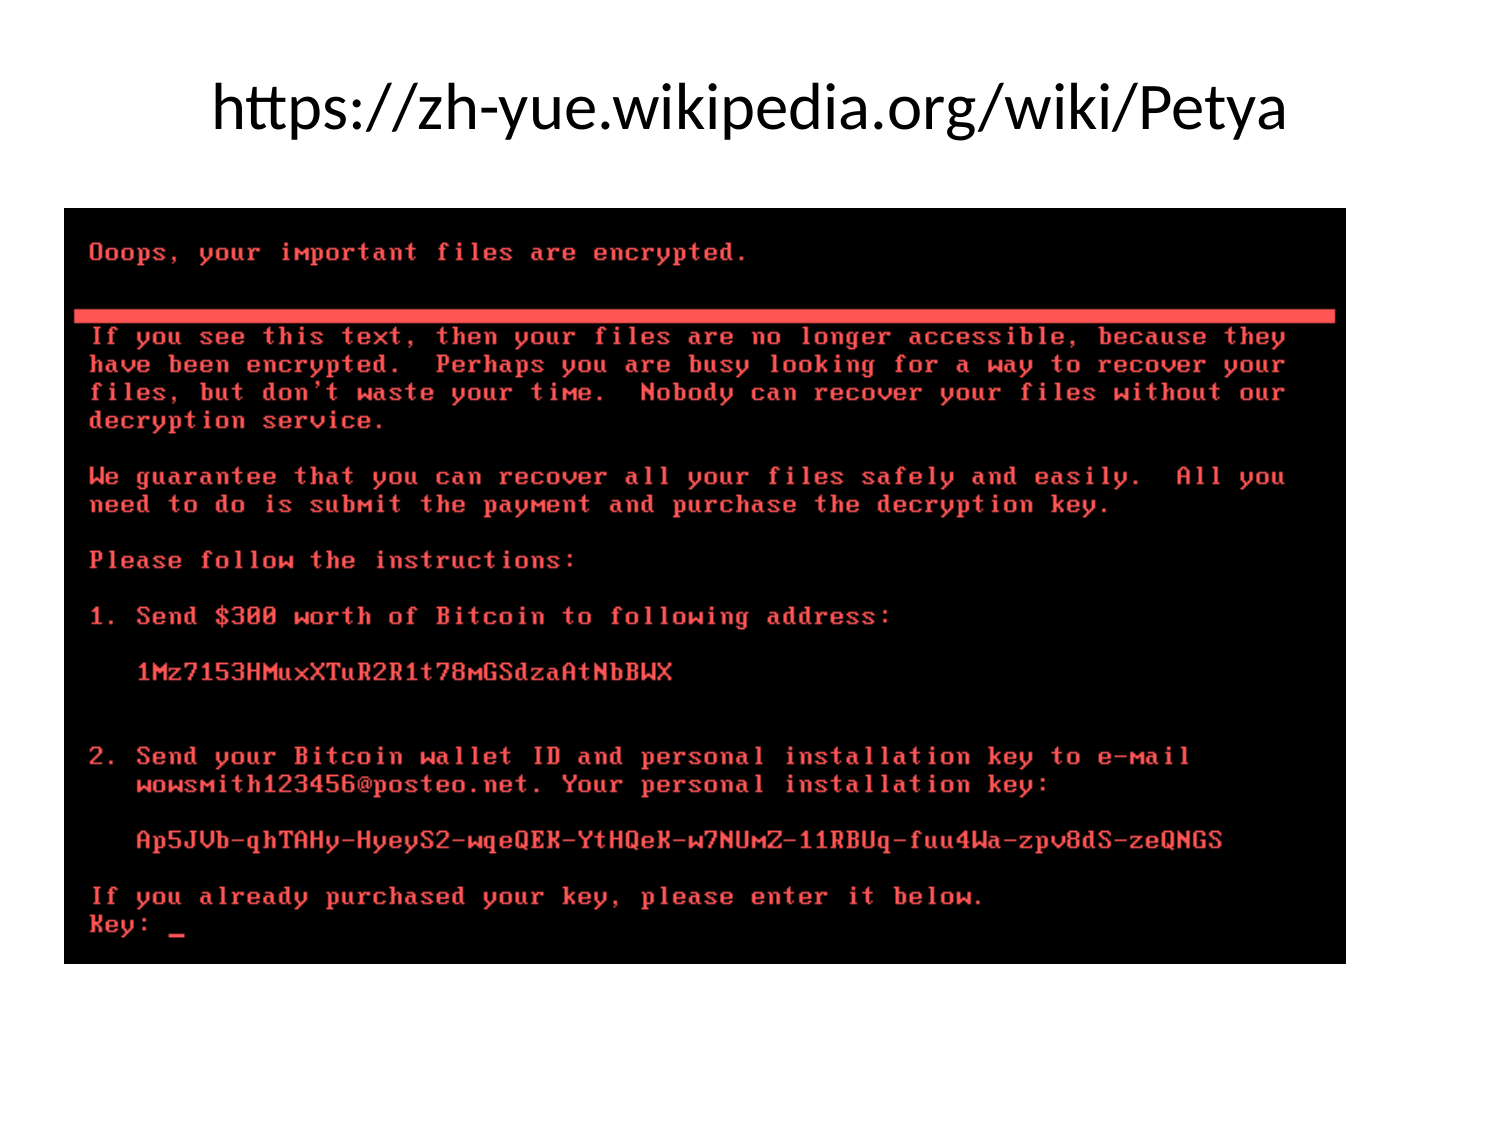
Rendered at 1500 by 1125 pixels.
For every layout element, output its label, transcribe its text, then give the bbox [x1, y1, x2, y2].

title https://zh-yue.wikipedia.org/wiki/Petya [75, 45, 1425, 161]
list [64, 207, 1347, 965]
